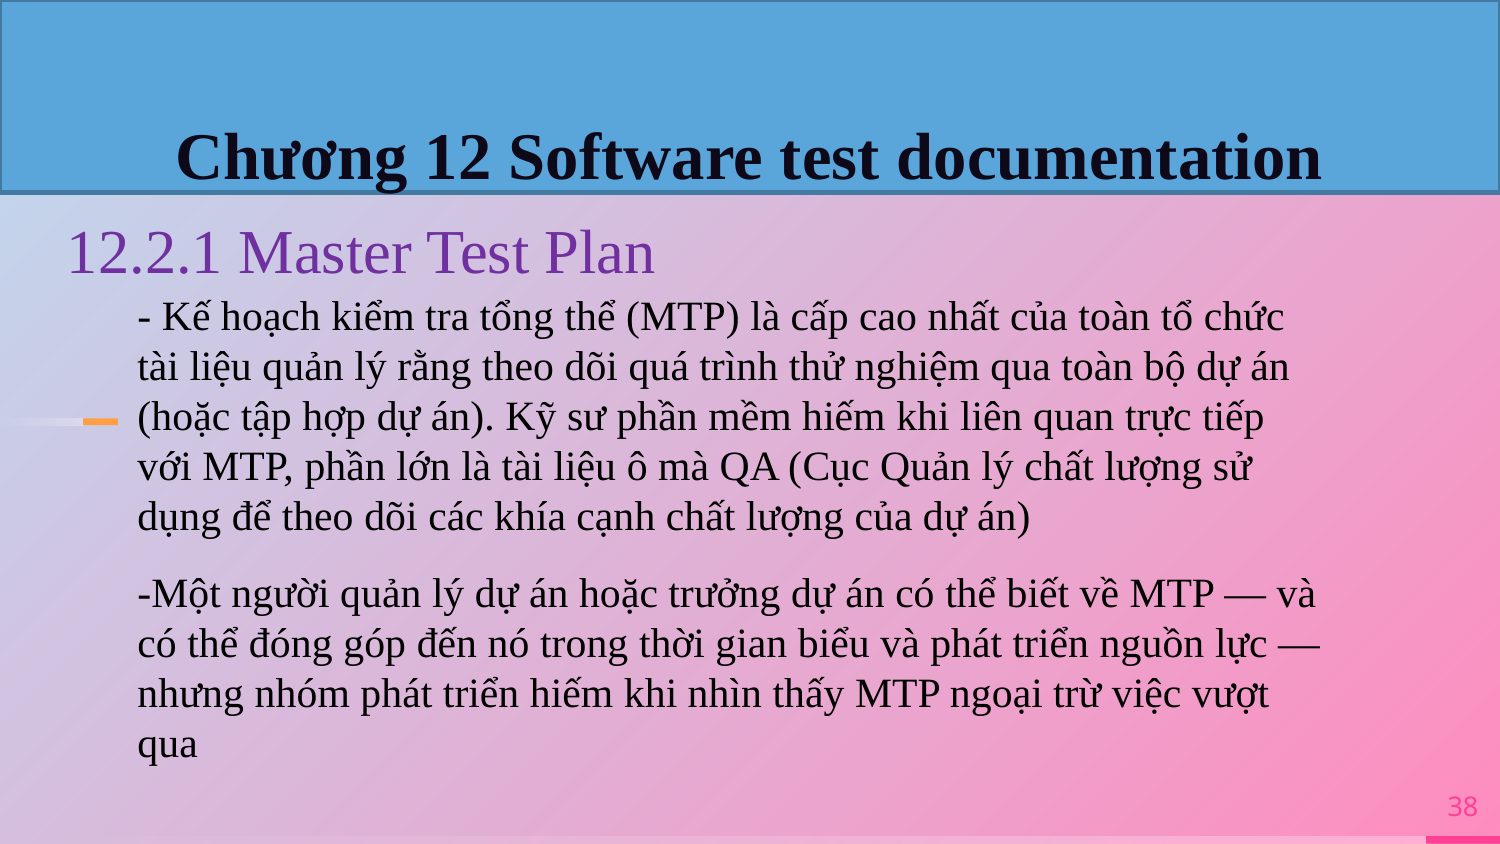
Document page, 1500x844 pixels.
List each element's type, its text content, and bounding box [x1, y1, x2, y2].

slide_number 38 [1426, 779, 1500, 837]
text_box 12.2.1 Master Test Plan [45, 203, 798, 294]
text_box - Kế hoạch kiểm tra tổng thể (MTP) là cấp cao nhất của toàn tổ chức tài liệu quản lý rằng theo dõi quá trình thử nghiệm qua toàn bộ dự án (hoặc tập hợp dự án). Kỹ sư phần mềm hiếm khi liên quan trực tiếp với MTP, phần lớn là tài liệu ô mà QA (Cục Quản lý chất lượng sử dụng để theo dõi các khía cạnh chất lượng của dự án) [122, 281, 1342, 546]
text_box Chương 12 Software test documentation [0, 0, 1500, 195]
text_box -Một người quản lý dự án hoặc trưởng dự án có thể biết về MTP — và có thể đóng góp đến nó trong thời gian biểu và phát triển nguồn lực — nhưng nhóm phát triển hiếm khi nhìn thấy MTP ngoại trừ việc vượt qua [122, 558, 1342, 774]
